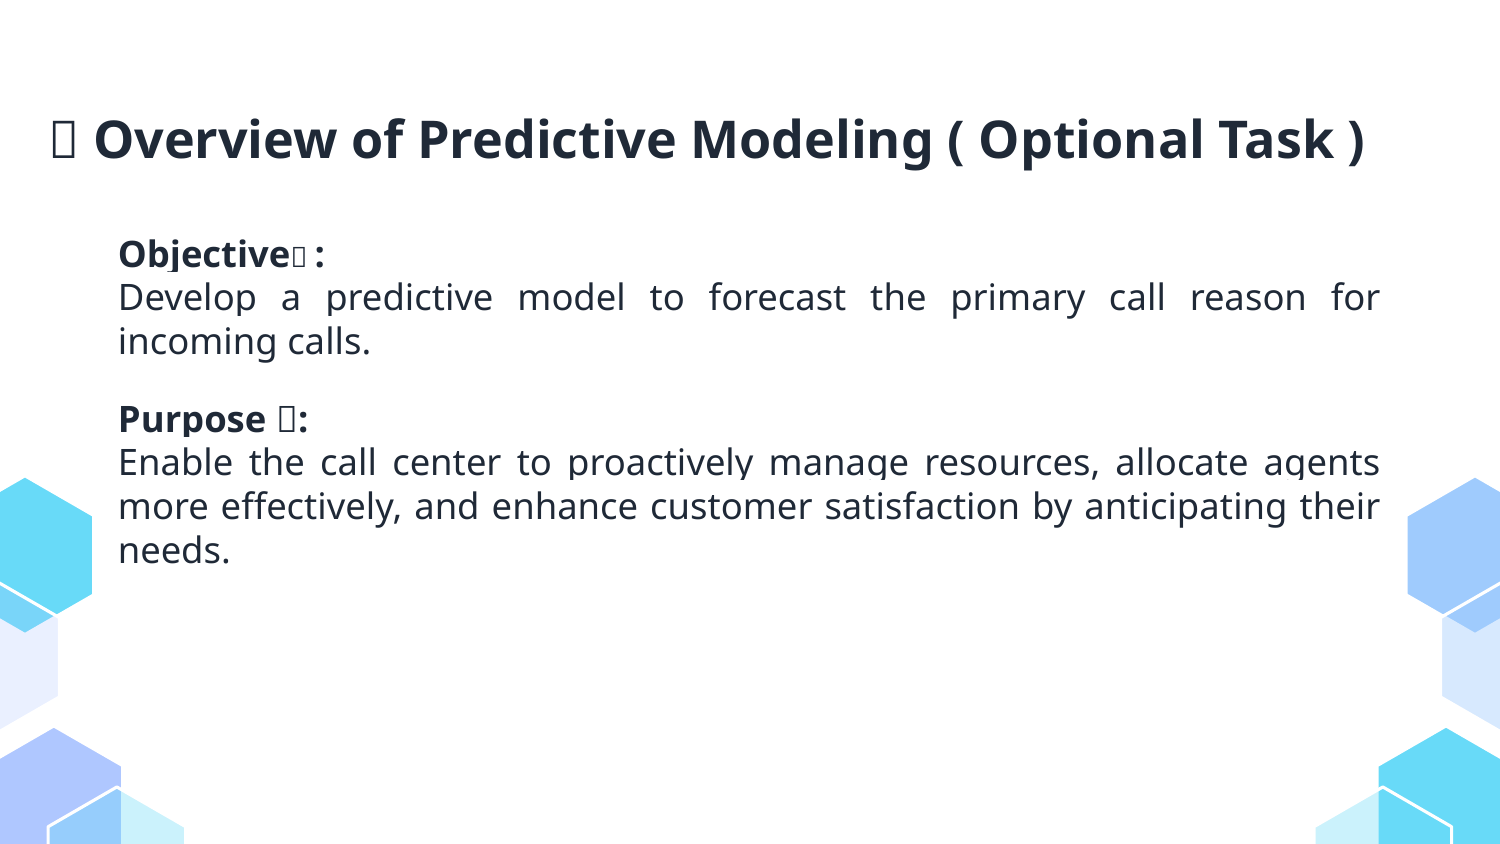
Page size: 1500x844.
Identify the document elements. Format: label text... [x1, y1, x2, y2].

text_box Objective🎯 : Develop a predictive model to forecast the primary call reason for incoming calls. Purpose 📞: Enable the call center to proactively manage resources, allocate agents more effectively, and enhance customer satisfaction by anticipating their needs. [102, 215, 1398, 734]
title 🎯 Overview of Predictive Modeling ( Optional Task ) [33, 72, 1382, 233]
